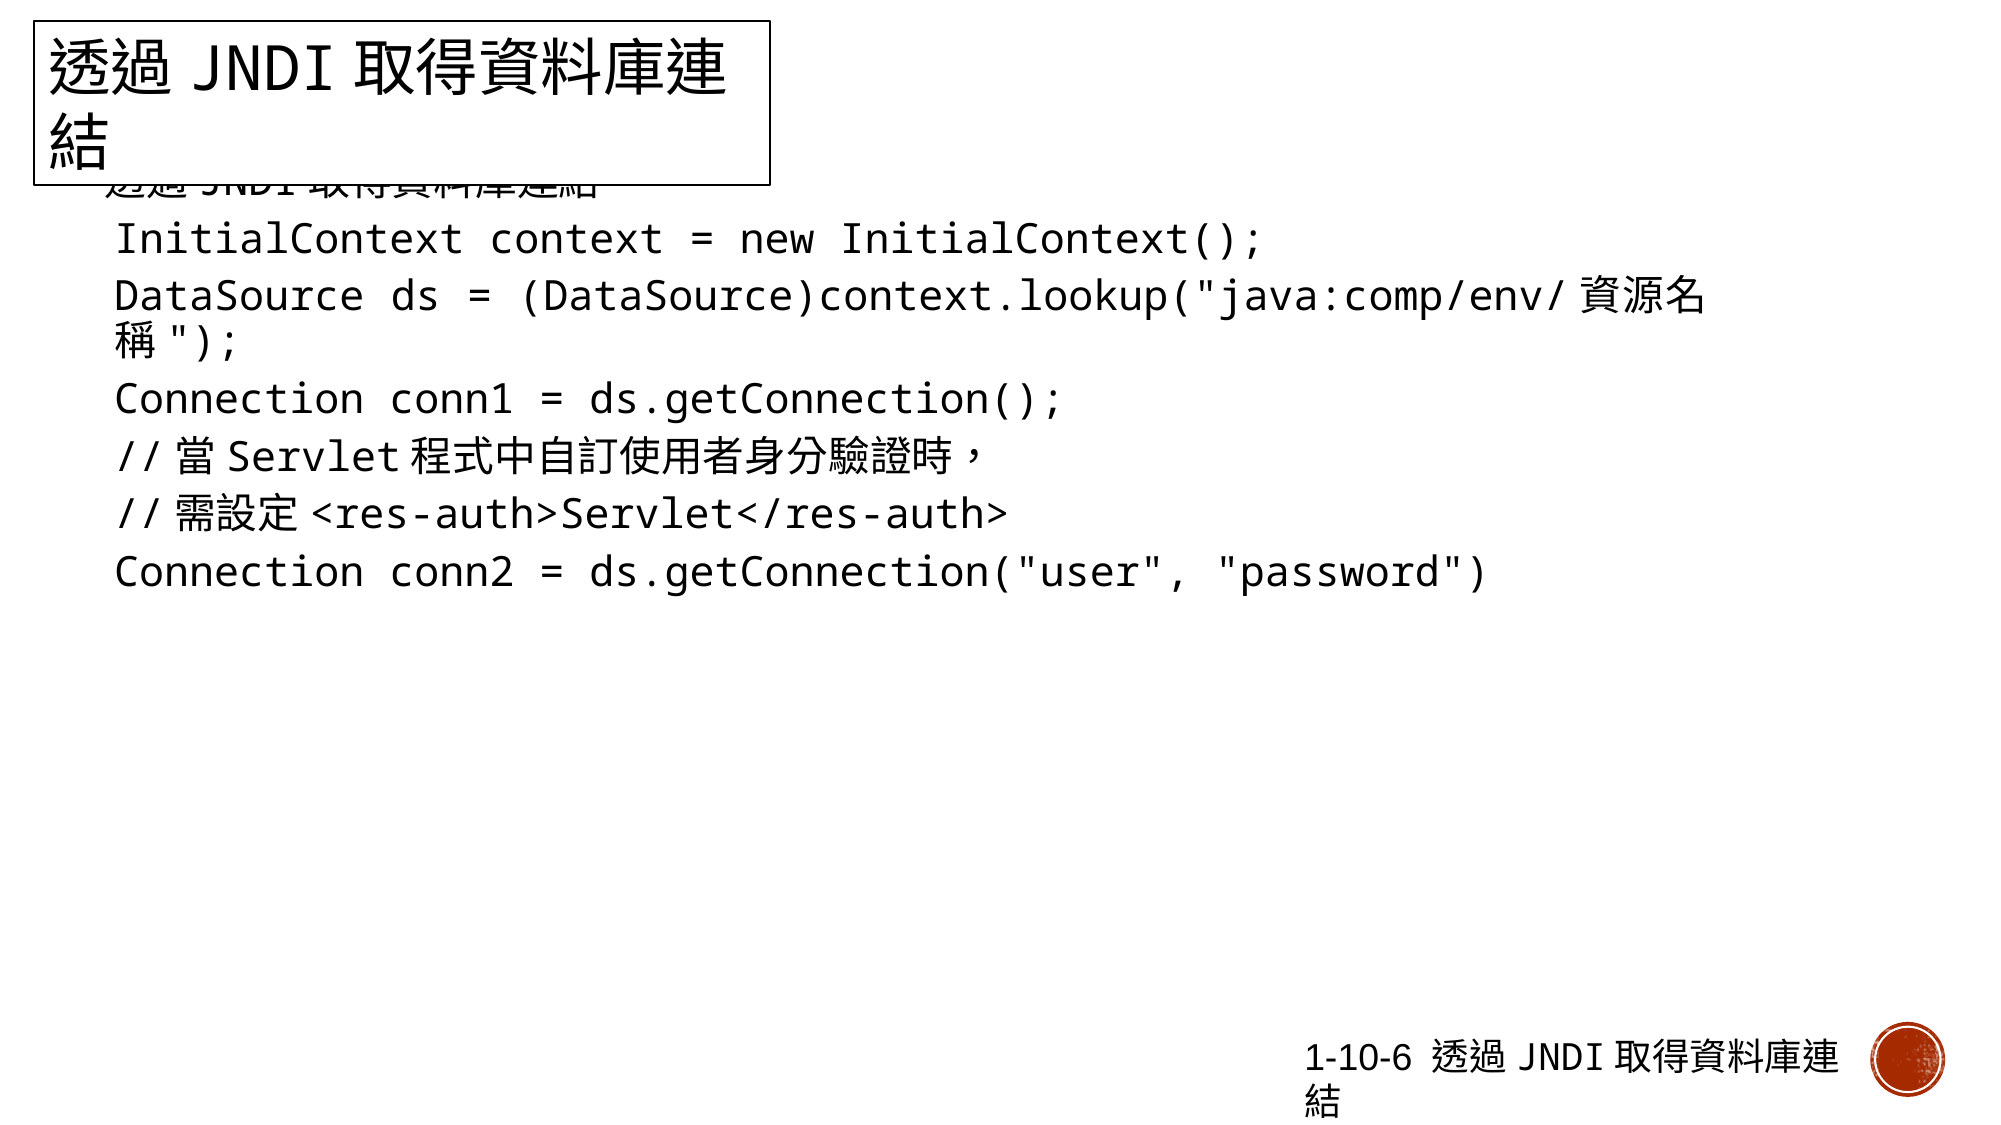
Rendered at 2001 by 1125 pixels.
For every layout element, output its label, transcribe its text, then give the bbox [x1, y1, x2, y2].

text_box 透過JNDI取得資料庫連結 [33, 20, 771, 186]
list 透過JNDI取得資料庫連結 InitialContext context = new InitialContext(); DataSource ds = (DataSource)context.lookup("java:comp/env/資源名稱"); Connection conn1 = ds.getConnection(); //當Servlet程式中自訂使用者身分驗證時， //需設定<res-auth>Servlet</res-auth> Connection conn2 = ds.getConnection("user", "password") [33, 152, 1723, 1125]
text_box 1-10-6 透過JNDI取得資料庫連結 [1289, 1025, 1880, 1125]
